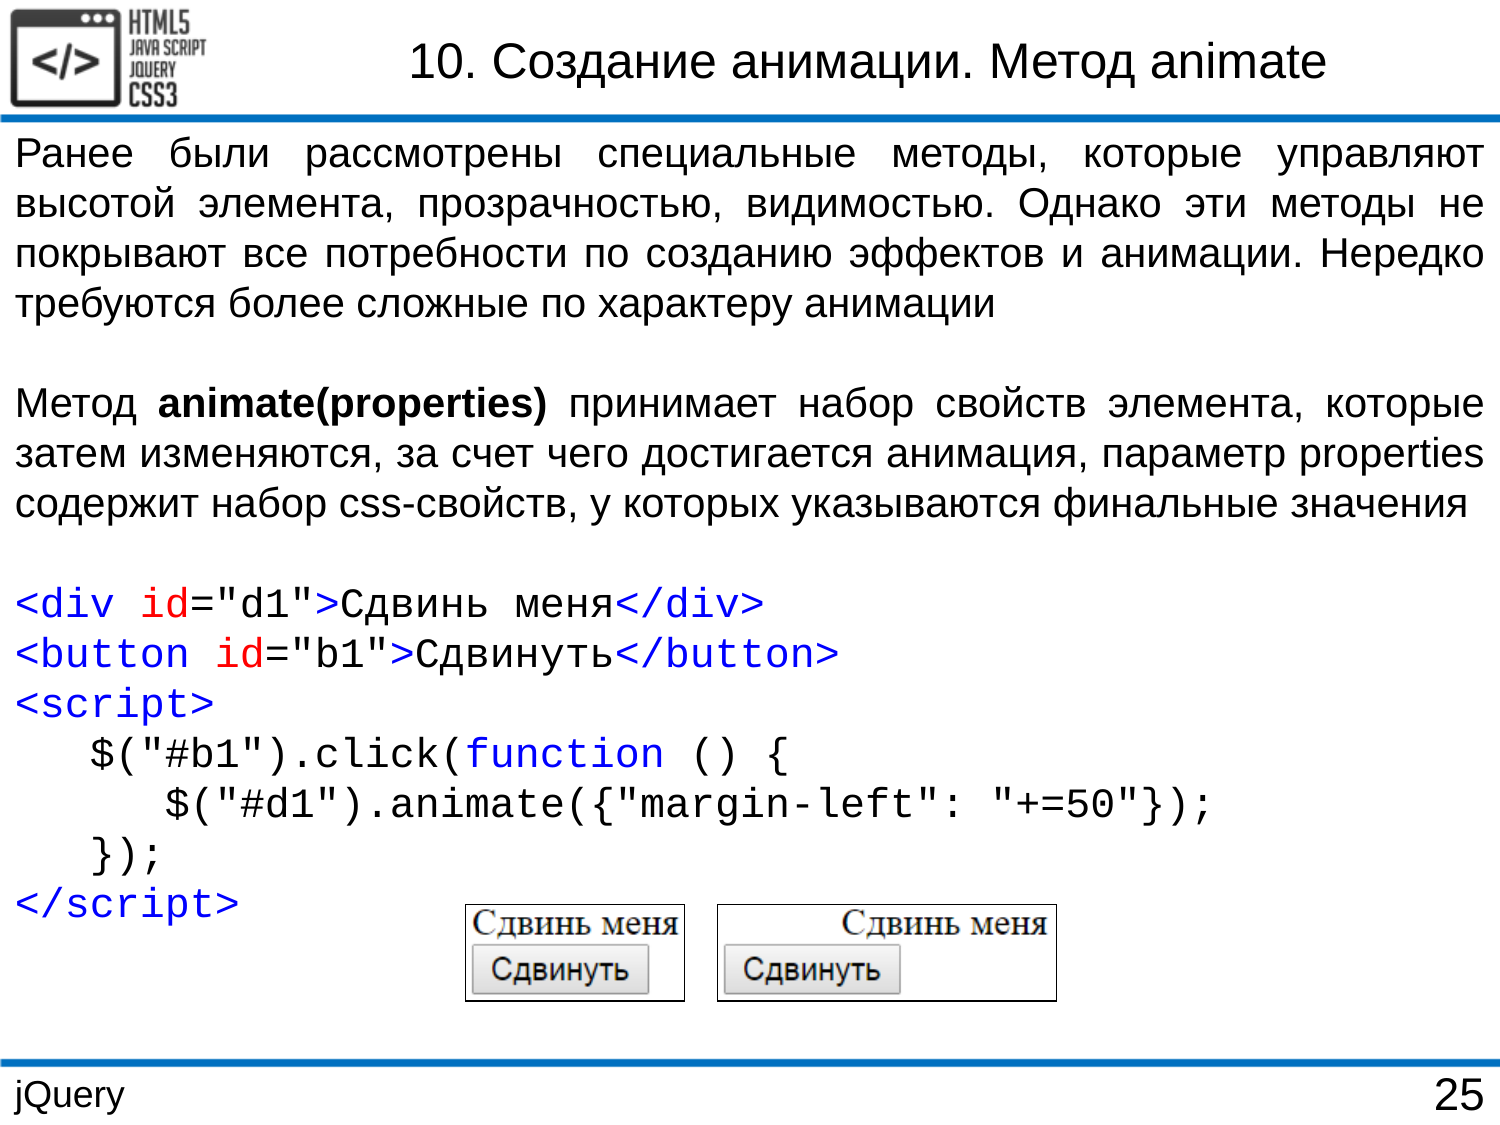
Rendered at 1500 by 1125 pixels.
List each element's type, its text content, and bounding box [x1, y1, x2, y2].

text_box jQuery [0, 1062, 1382, 1123]
text_box Ранее были рассмотрены специальные методы, которые управляют высотой элемента, прозрачностью, видимостью. Однако эти методы не покрывают все потребности по созданию эффектов и анимации. Нередко требуются более сложные по характеру анимации Метод animate(properties) принимает набор свойств элемента, которые затем изменяются, за счет чего достигается анимация, параметр properties содержит набор css-свойств, у которых указываются финальные значения <div id="d1">Cдвинь меня</div> <button id="b1">Сдвинуть</button> <script> $("#b1").click(function () { $("#d1").animate({"margin-left": "+=50"}); }); </script> [0, 118, 1500, 934]
picture [0, 0, 236, 118]
picture [0, 904, 1500, 1062]
slide_number 25 [1382, 1062, 1500, 1123]
picture [466, 904, 684, 1001]
text_box 10. Создание анимации. Метод animate [236, 0, 1500, 118]
